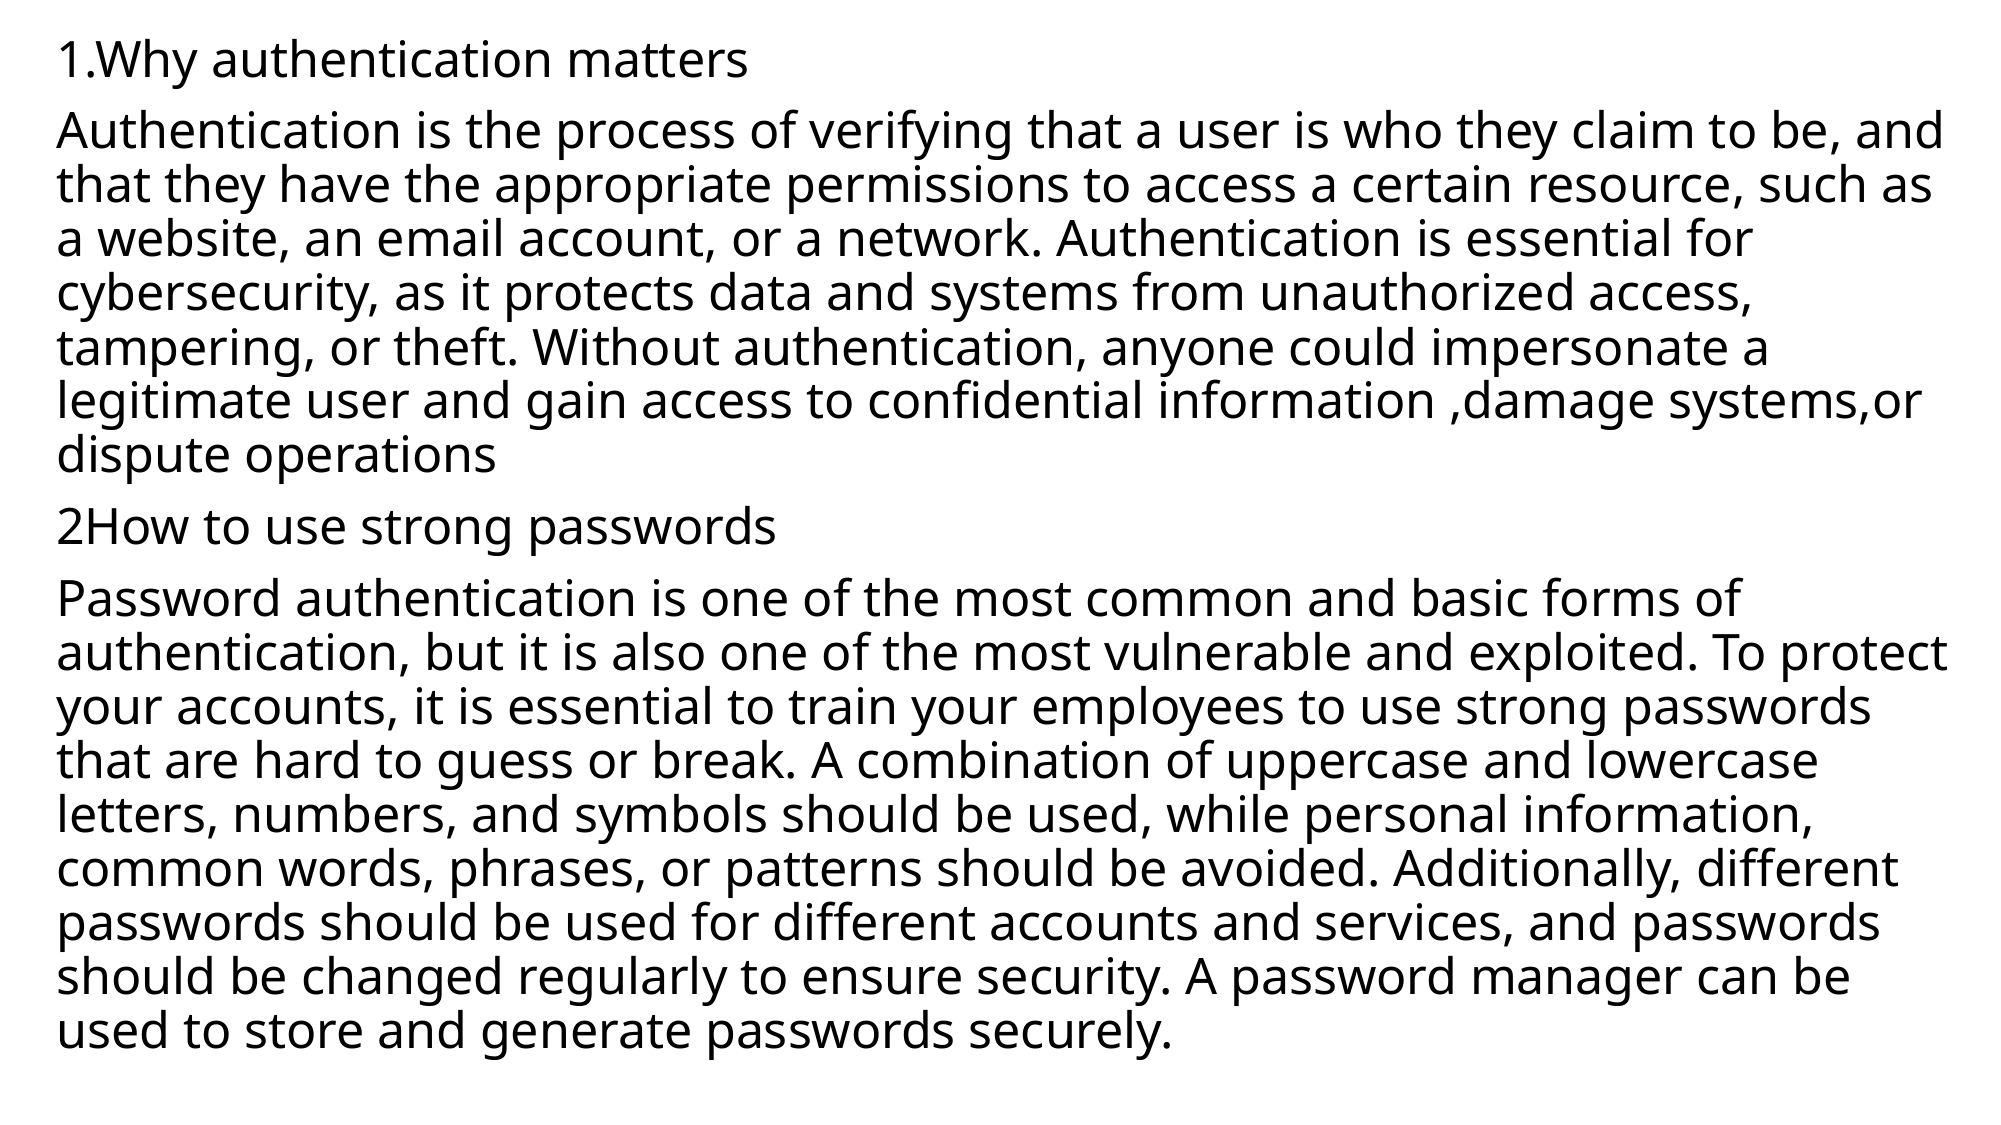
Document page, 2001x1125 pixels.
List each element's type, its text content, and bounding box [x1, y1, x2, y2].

list 1.Why authentication matters Authentication is the process of verifying that a user is who they claim to be, and that they have the appropriate permissions to access a certain resource, such as a website, an email account, or a network. Authentication is essential for cybersecurity, as it protects data and systems from unauthorized access, tampering, or theft. Without authentication, anyone could impersonate a legitimate user and gain access to confidential information ,damage systems,or dispute operations 2How to use strong passwords Password authentication is one of the most common and basic forms of authentication, but it is also one of the most vulnerable and exploited. To protect your accounts, it is essential to train your employees to use strong passwords that are hard to guess or break. A combination of uppercase and lowercase letters, numbers, and symbols should be used, while personal information, common words, phrases, or patterns should be avoided. Additionally, different passwords should be used for different accounts and services, and passwords should be changed regularly to ensure security. A password manager can be used to store and generate passwords securely. [41, 26, 1974, 1068]
